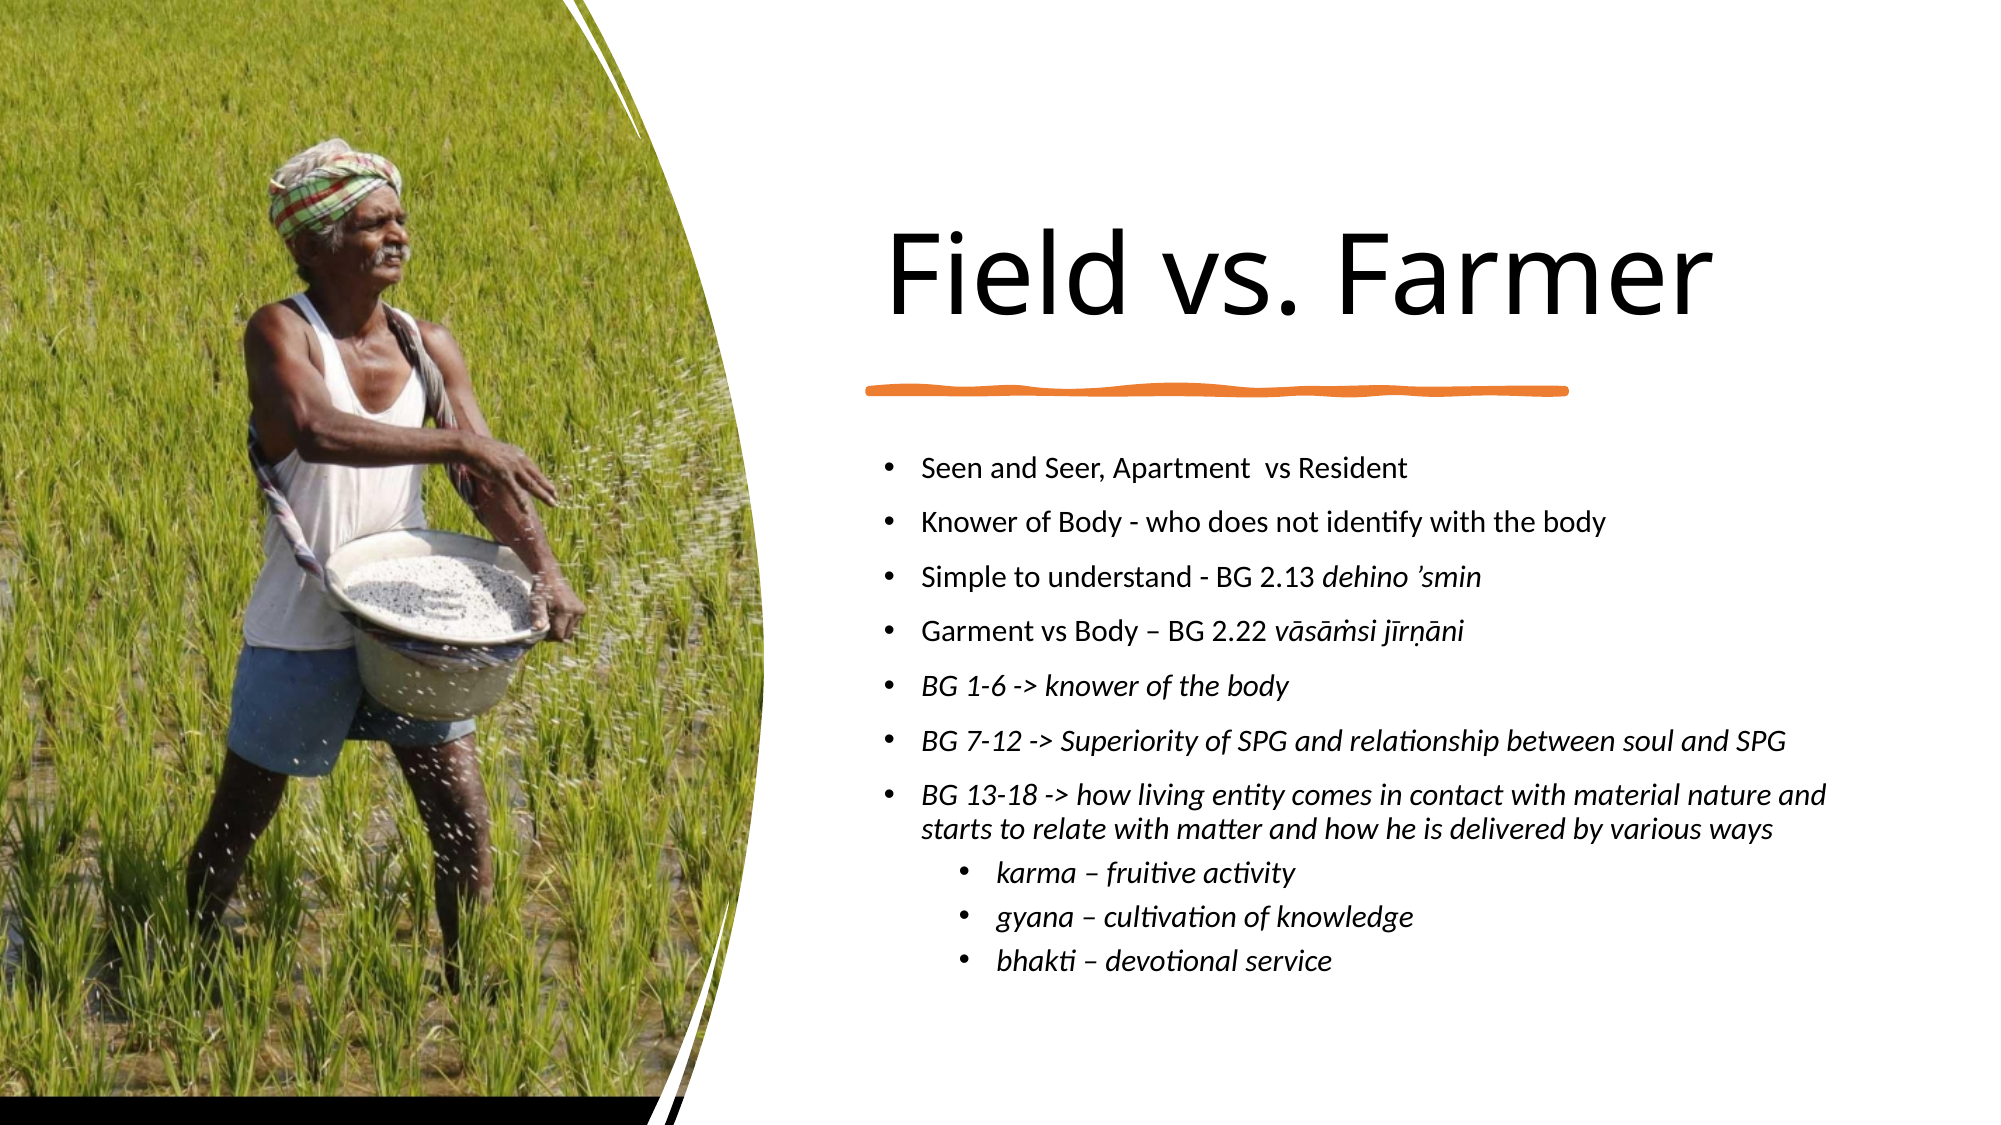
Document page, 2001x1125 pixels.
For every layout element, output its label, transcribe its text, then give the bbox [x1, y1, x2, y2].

text_box [867, 385, 1567, 396]
title Field vs. Farmer [869, 53, 1895, 347]
picture [0, 0, 764, 1125]
text_box [764, 0, 2000, 1125]
list Seen and Seer, Apartment vs Resident Knower of Body - who does not identify with the body Simple to understand - BG 2.13 dehino ’smin Garment vs Body – BG 2.22 vāsāṁsi jīrṇāni BG 1-6 -> knower of the body BG 7-12 -> Superiority of SPG and relationship between soul and SPG BG 13-18 -> how living entity comes in contact with material nature and starts to relate with matter and how he is delivered by various ways karma – fruitive activity gyana – cultivation of knowledge bhakti – devotional service [869, 443, 1895, 1016]
